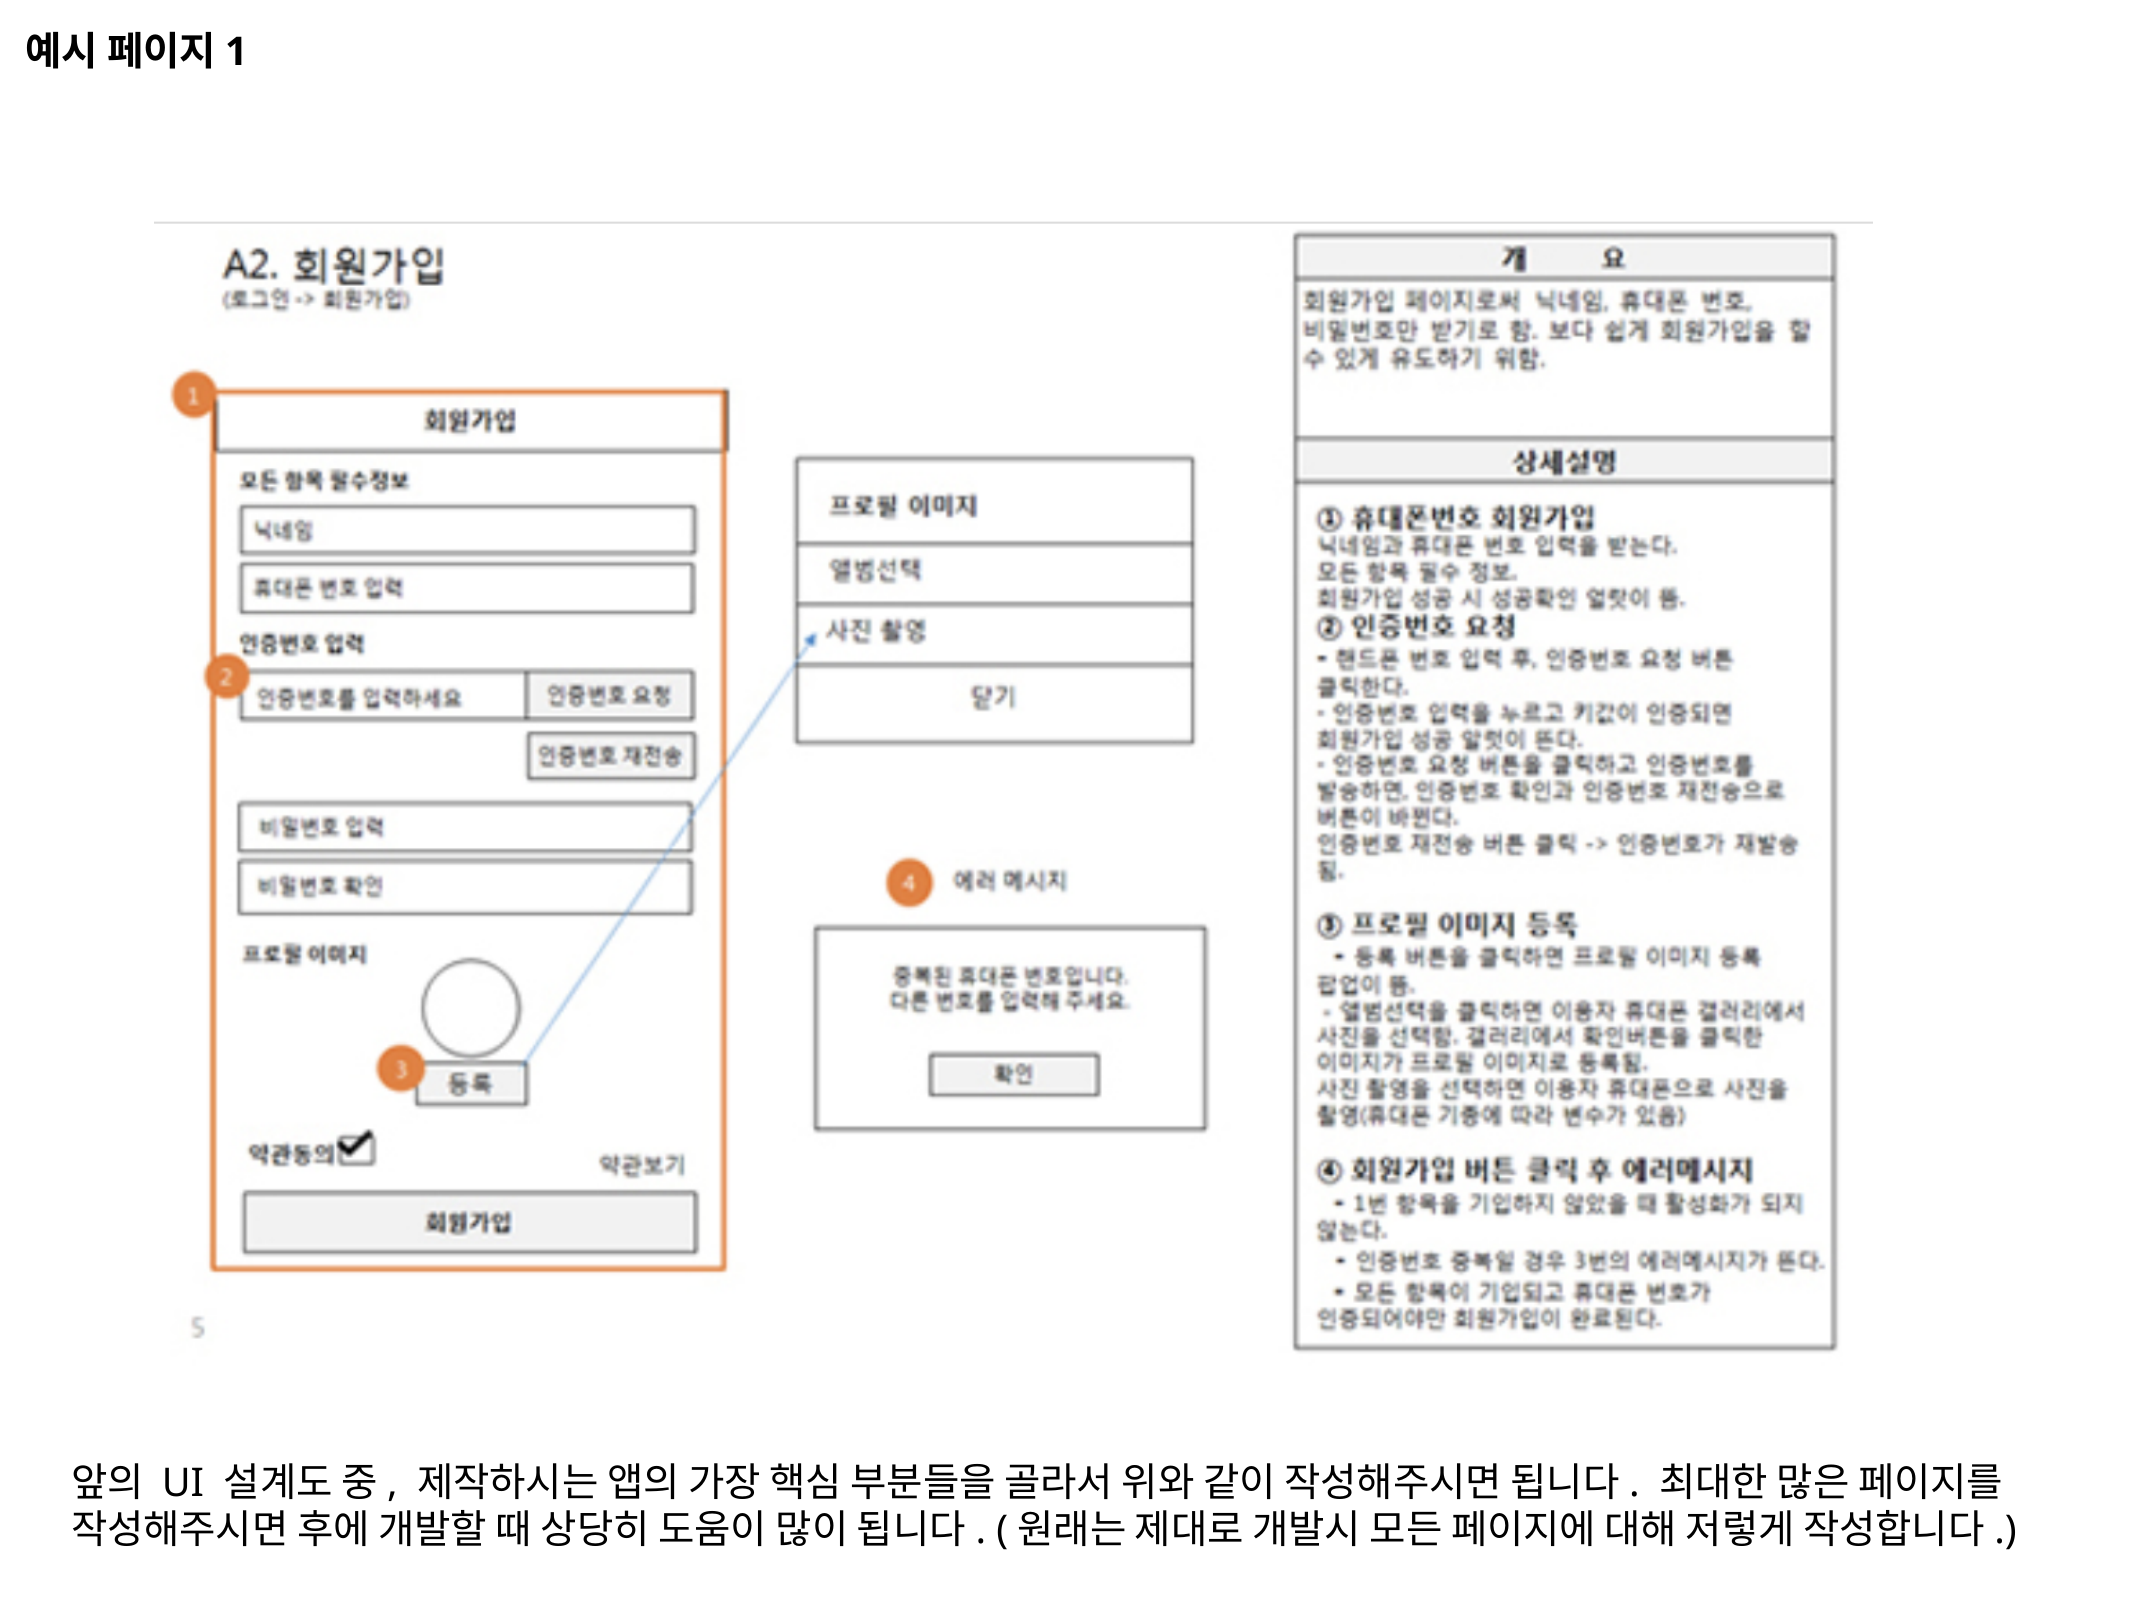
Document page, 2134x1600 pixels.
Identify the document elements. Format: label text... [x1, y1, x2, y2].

text_box 앞의 UI 설계도 중, 제작하시는 앱의 가장 핵심 부분들을 골라서 위와 같이 작성해주시면 됩니다. 최대한 많은 페이지를 작성해주시면 후에 개발할 때 상당히 도움이 많이 됩니다. (원래는 제대로 개발시 모든 페이지에 대해 저렇게 작성합니다.) [62, 1448, 2055, 1560]
picture [153, 220, 1874, 1380]
text_box 예시 페이지1 [17, 17, 257, 82]
